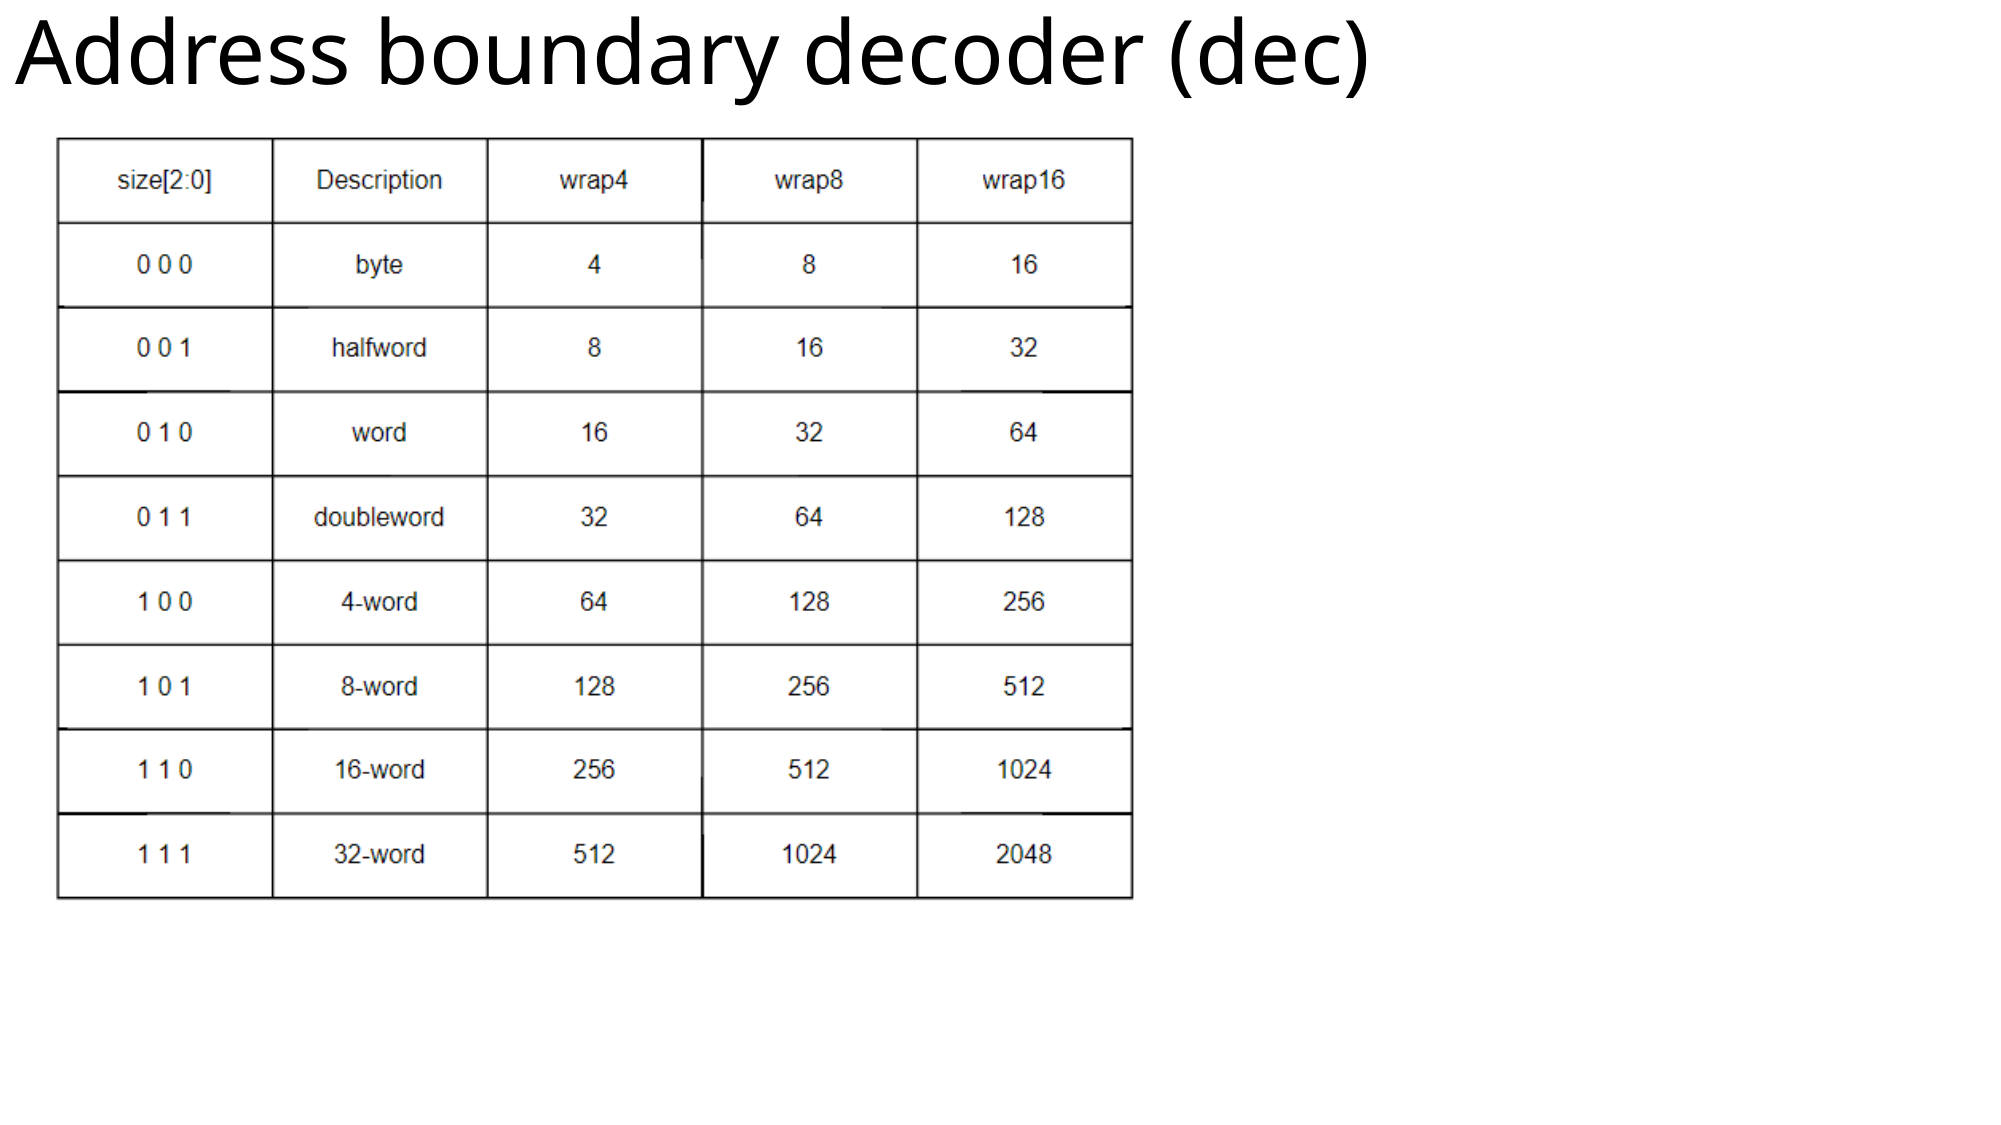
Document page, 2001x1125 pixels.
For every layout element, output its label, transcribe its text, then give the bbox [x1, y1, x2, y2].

picture [39, 130, 1156, 913]
text_box Address boundary decoder (dec) [0, 0, 2000, 112]
